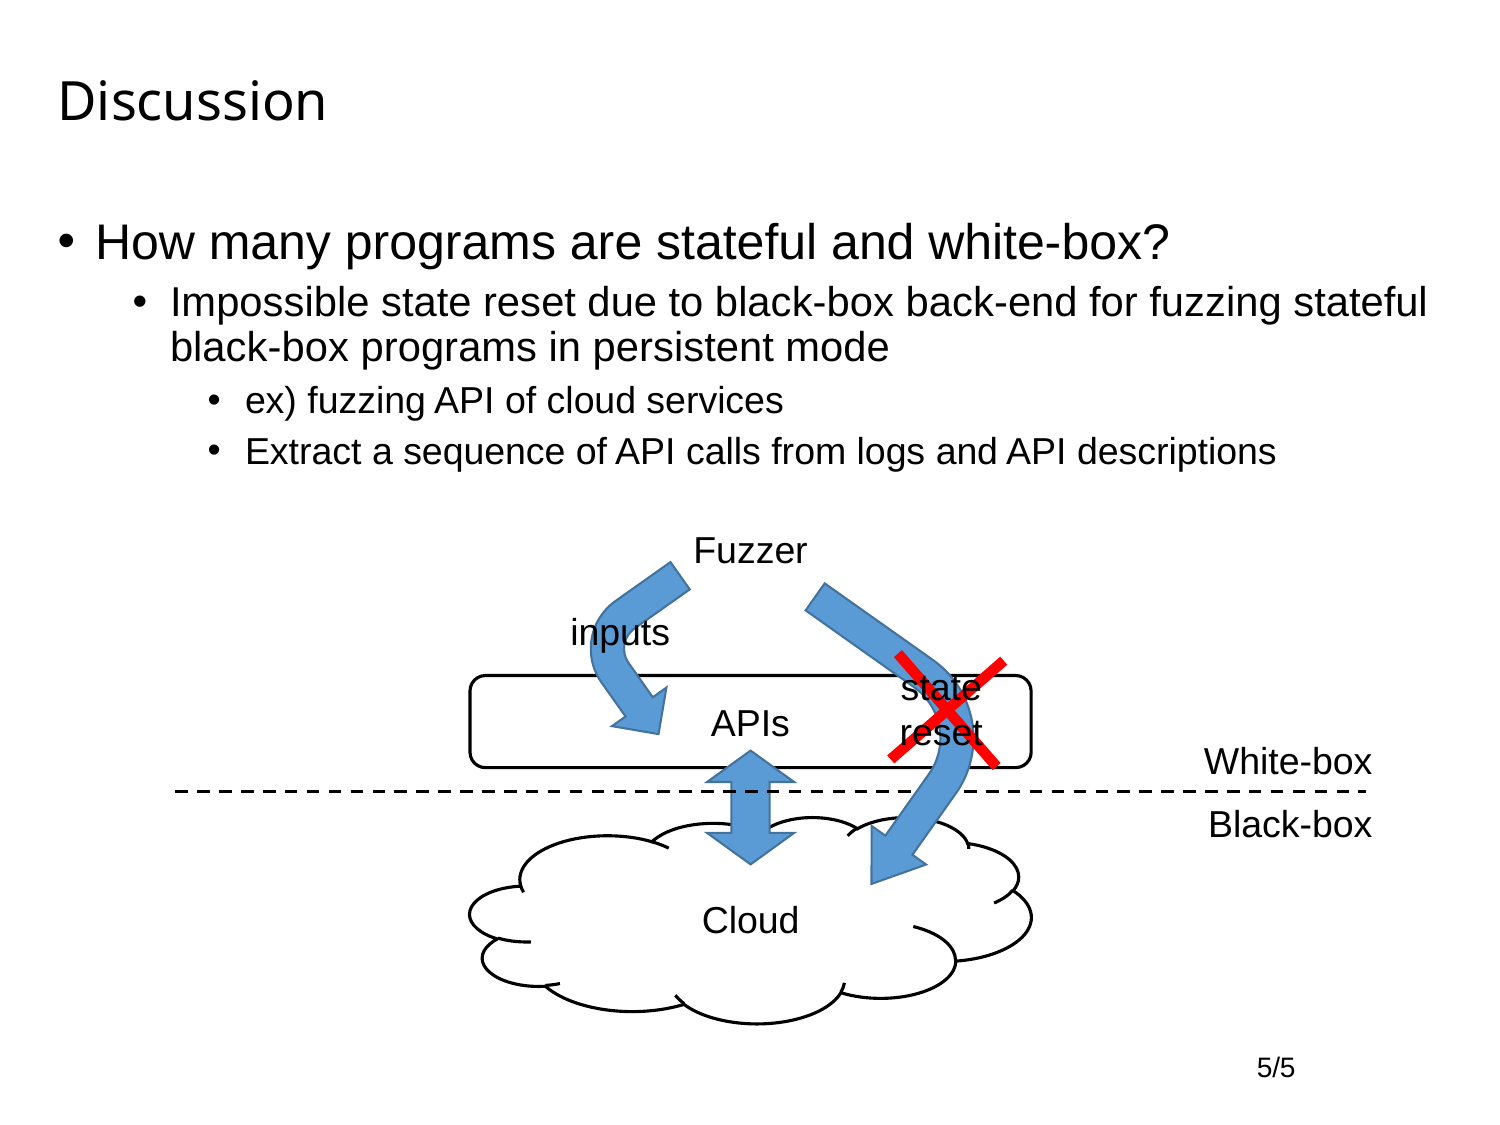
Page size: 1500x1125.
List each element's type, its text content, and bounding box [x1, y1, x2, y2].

text_box inputs [555, 600, 686, 661]
text_box [615, 560, 692, 600]
text_box [915, 761, 972, 791]
text_box [703, 749, 798, 791]
text_box [804, 581, 928, 668]
text_box state reset [884, 655, 998, 761]
text_box [997, 674, 1033, 769]
text_box White-box [1189, 729, 1388, 790]
title Discussion [42, 25, 1459, 181]
text_box [870, 792, 959, 886]
list How many programs are stateful and white-box? Impossible state reset due to black-box back-end for fuzzing stateful black-box programs in persistent mode ex) fuzzing API of cloud services Extract a sequence of API calls from logs and API descriptions [42, 208, 1459, 1015]
text_box [703, 792, 798, 866]
text_box [998, 655, 1009, 675]
text_box [468, 674, 934, 769]
text_box [591, 661, 668, 736]
text_box [970, 761, 989, 769]
text_box [894, 648, 908, 655]
text_box Black-box [1193, 792, 1388, 853]
text_box Cloud [687, 888, 815, 949]
text_box [983, 758, 1003, 772]
text_box Fuzzer [678, 518, 823, 579]
text_box [468, 816, 1033, 1025]
